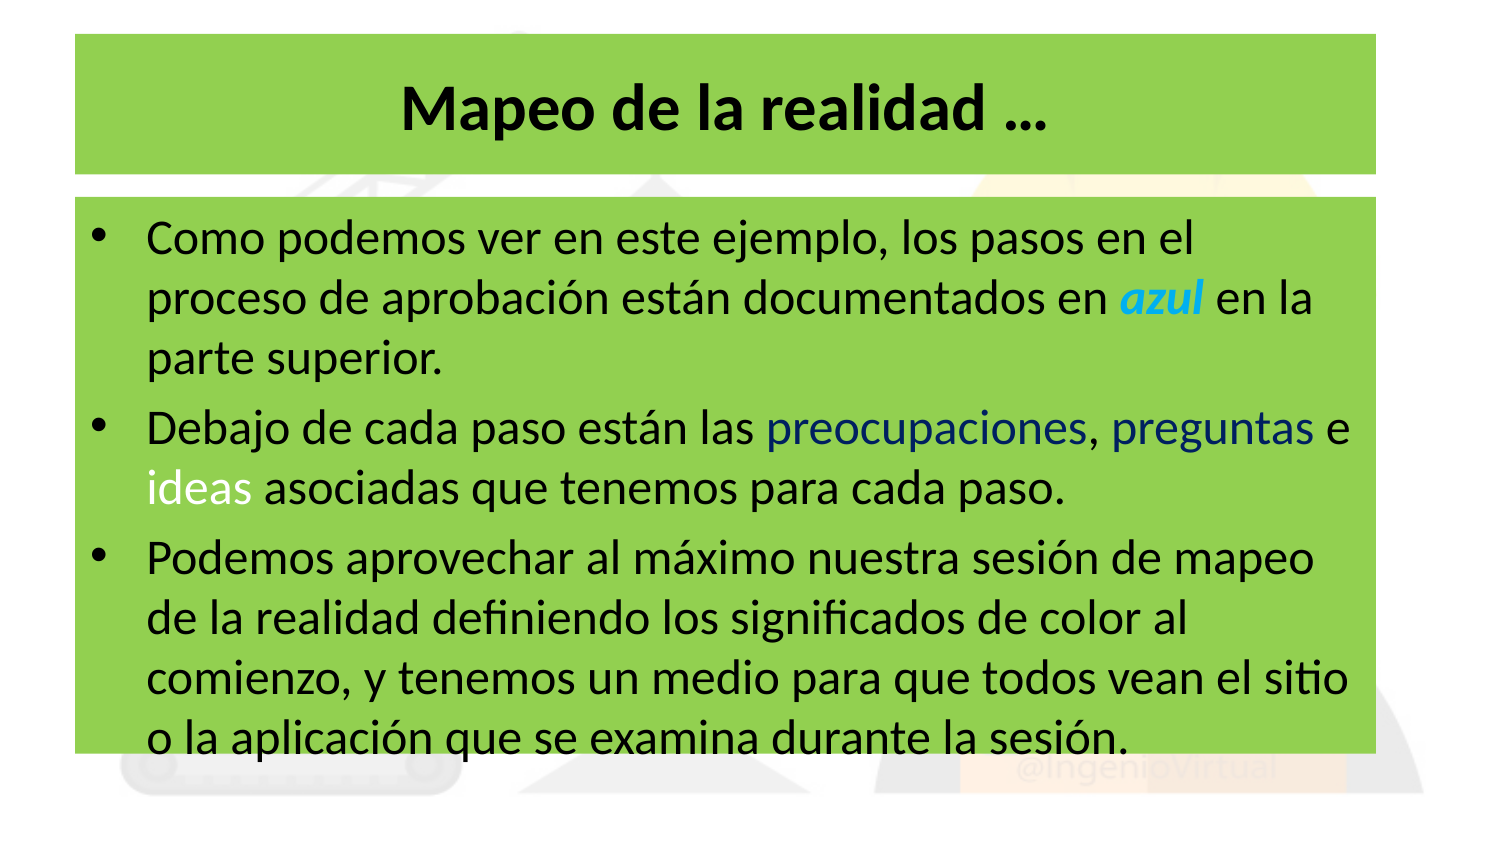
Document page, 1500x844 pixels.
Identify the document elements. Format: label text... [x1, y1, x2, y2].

list Como podemos ver en este ejemplo, los pasos en el proceso de aprobación están documentados en azul en la parte superior. Debajo de cada paso están las preocupaciones, preguntas e ideas asociadas que tenemos para cada paso. Podemos aprovechar al máximo nuestra sesión de mapeo de la realidad definiendo los significados de color al comienzo, y tenemos un medio para que todos vean el sitio o la aplicación que se examina durante la sesión. [75, 196, 1376, 754]
title Mapeo de la realidad … [75, 33, 1376, 175]
